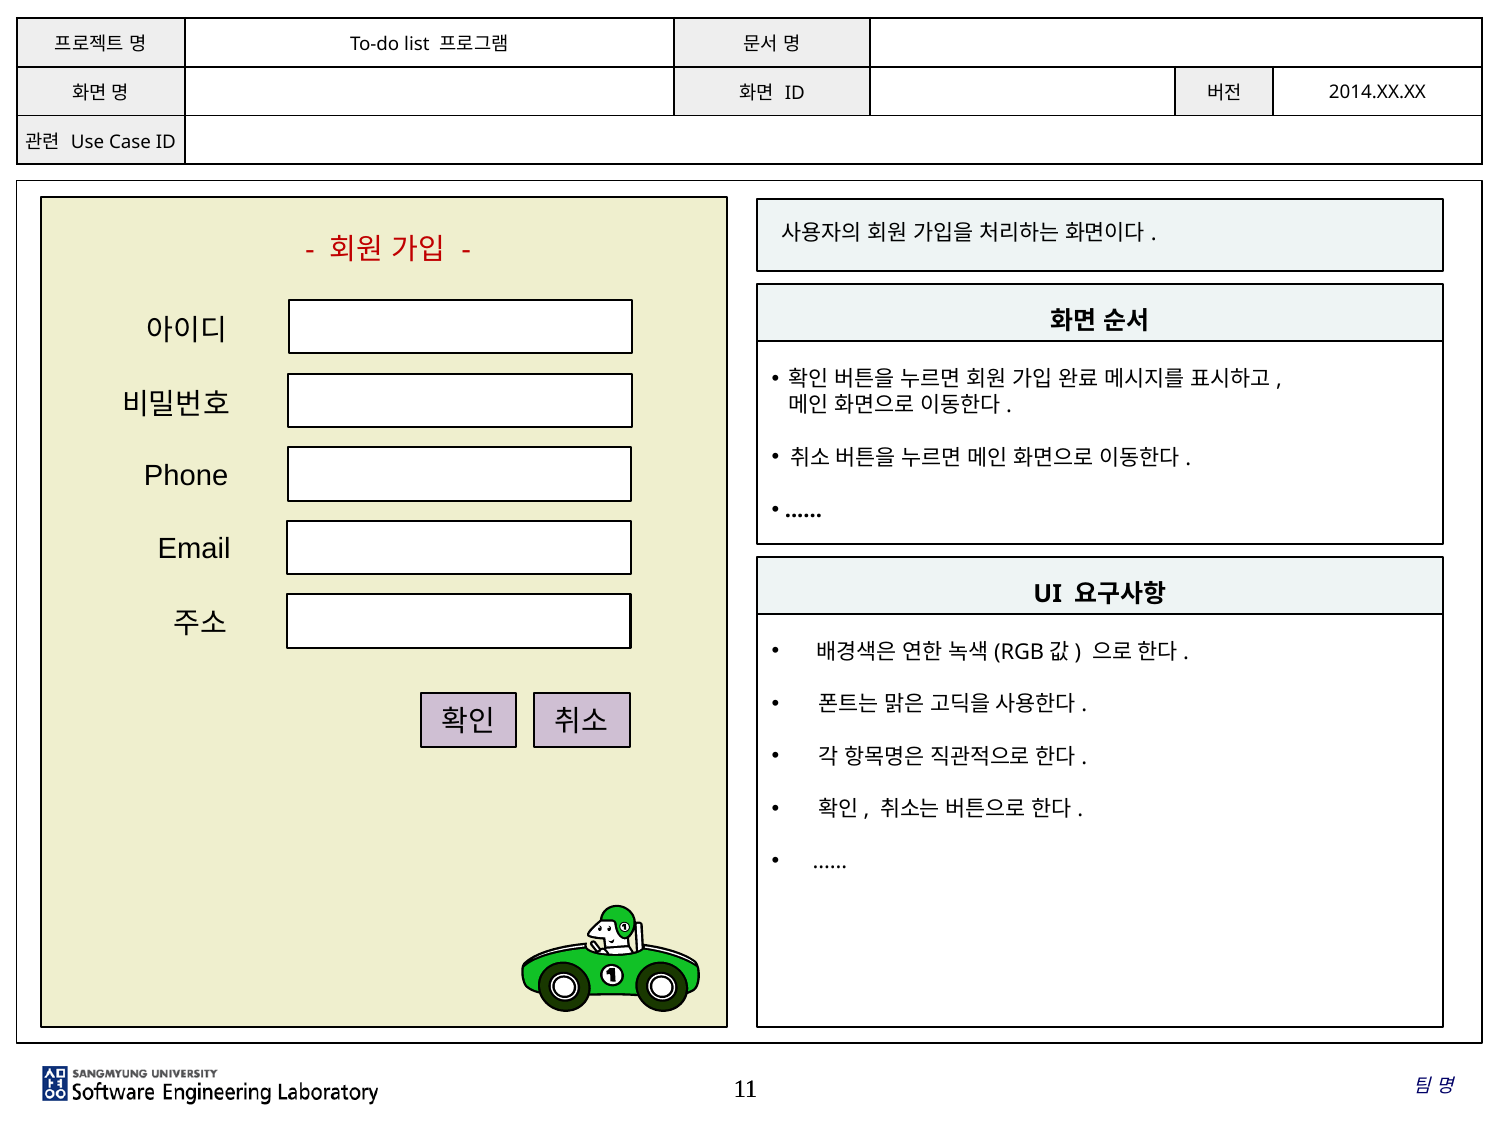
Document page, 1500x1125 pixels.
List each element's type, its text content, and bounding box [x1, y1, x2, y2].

table_cell 2014.XX.XX [1274, 68, 1481, 115]
table_cell [871, 68, 1174, 115]
footer 팀 명 [994, 1060, 1454, 1110]
table_cell [186, 68, 673, 115]
table_header [871, 19, 1481, 66]
table_cell 버전 [1176, 68, 1272, 115]
picture [42, 1066, 382, 1106]
table_cell 관련 Use Case ID [18, 116, 184, 163]
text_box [40, 197, 728, 1028]
table_cell 화면 명 [18, 68, 184, 115]
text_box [756, 556, 1444, 1028]
table_cell 화면 ID [675, 68, 869, 115]
table_header 문서 명 [675, 19, 869, 66]
table_header To-do list 프로그램 [186, 19, 673, 66]
table_header 프로젝트 명 [18, 19, 184, 66]
table_cell [186, 116, 1481, 163]
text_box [756, 283, 1444, 544]
text_box 사용자의 회원 가입을 처리하는 화면이다. [756, 198, 1444, 271]
